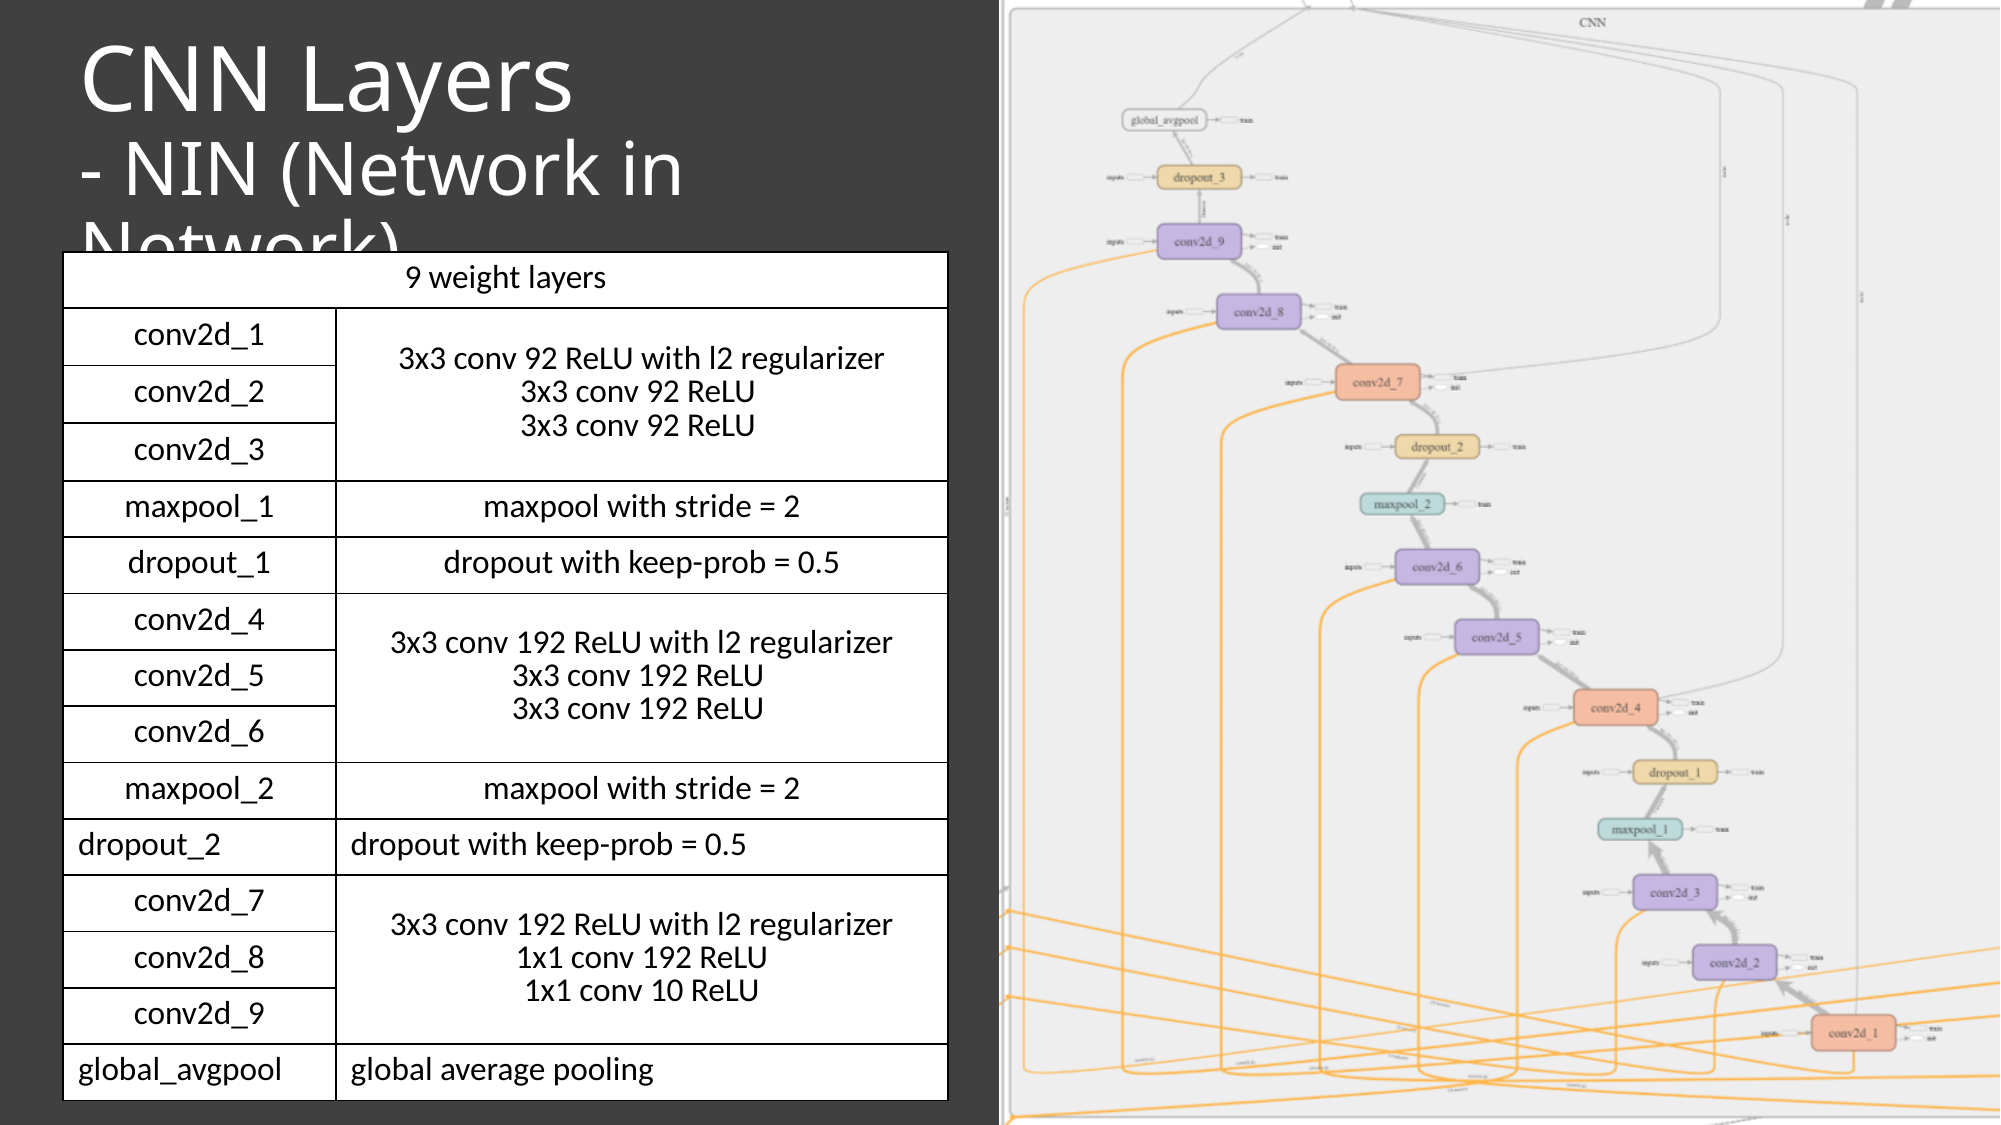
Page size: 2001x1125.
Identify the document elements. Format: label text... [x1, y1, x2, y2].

table_cell conv2d_9 [64, 989, 335, 1043]
picture [999, 0, 2000, 1125]
table_cell dropout with keep-prob = 0.5 [337, 820, 947, 874]
table_cell conv2d_5 [64, 651, 335, 705]
table_cell dropout_1 [64, 538, 335, 593]
table_cell maxpool_1 [64, 482, 335, 536]
table_cell maxpool_2 [64, 763, 335, 818]
table_cell conv2d_7 [64, 876, 335, 931]
table_cell maxpool with stride = 2 [337, 763, 947, 818]
title CNN Layers - NIN (Network in Network) [64, 24, 906, 251]
table_cell 3x3 conv 192 ReLU with l2 regularizer 1x1 conv 192 ReLU 1x1 conv 10 ReLU [337, 876, 947, 1043]
table_cell conv2d_6 [64, 707, 335, 762]
table_header 9 weight layers [64, 253, 947, 307]
table_cell conv2d_1 [64, 309, 335, 365]
table_cell conv2d_8 [64, 932, 335, 987]
table_cell maxpool with stride = 2 [337, 482, 947, 536]
table_cell dropout_2 [64, 820, 335, 874]
table_cell 3x3 conv 92 ReLU with l2 regularizer 3x3 conv 92 ReLU 3x3 conv 92 ReLU [337, 309, 947, 480]
table_cell global_avgpool [64, 1045, 335, 1100]
table_cell dropout with keep-prob = 0.5 [337, 538, 947, 593]
table_cell 3x3 conv 192 ReLU with l2 regularizer 3x3 conv 192 ReLU 3x3 conv 192 ReLU [337, 594, 947, 762]
table_cell conv2d_4 [64, 594, 335, 649]
table_cell global average pooling [337, 1045, 947, 1100]
table_cell conv2d_2 [64, 366, 335, 422]
table_cell conv2d_3 [64, 424, 335, 480]
